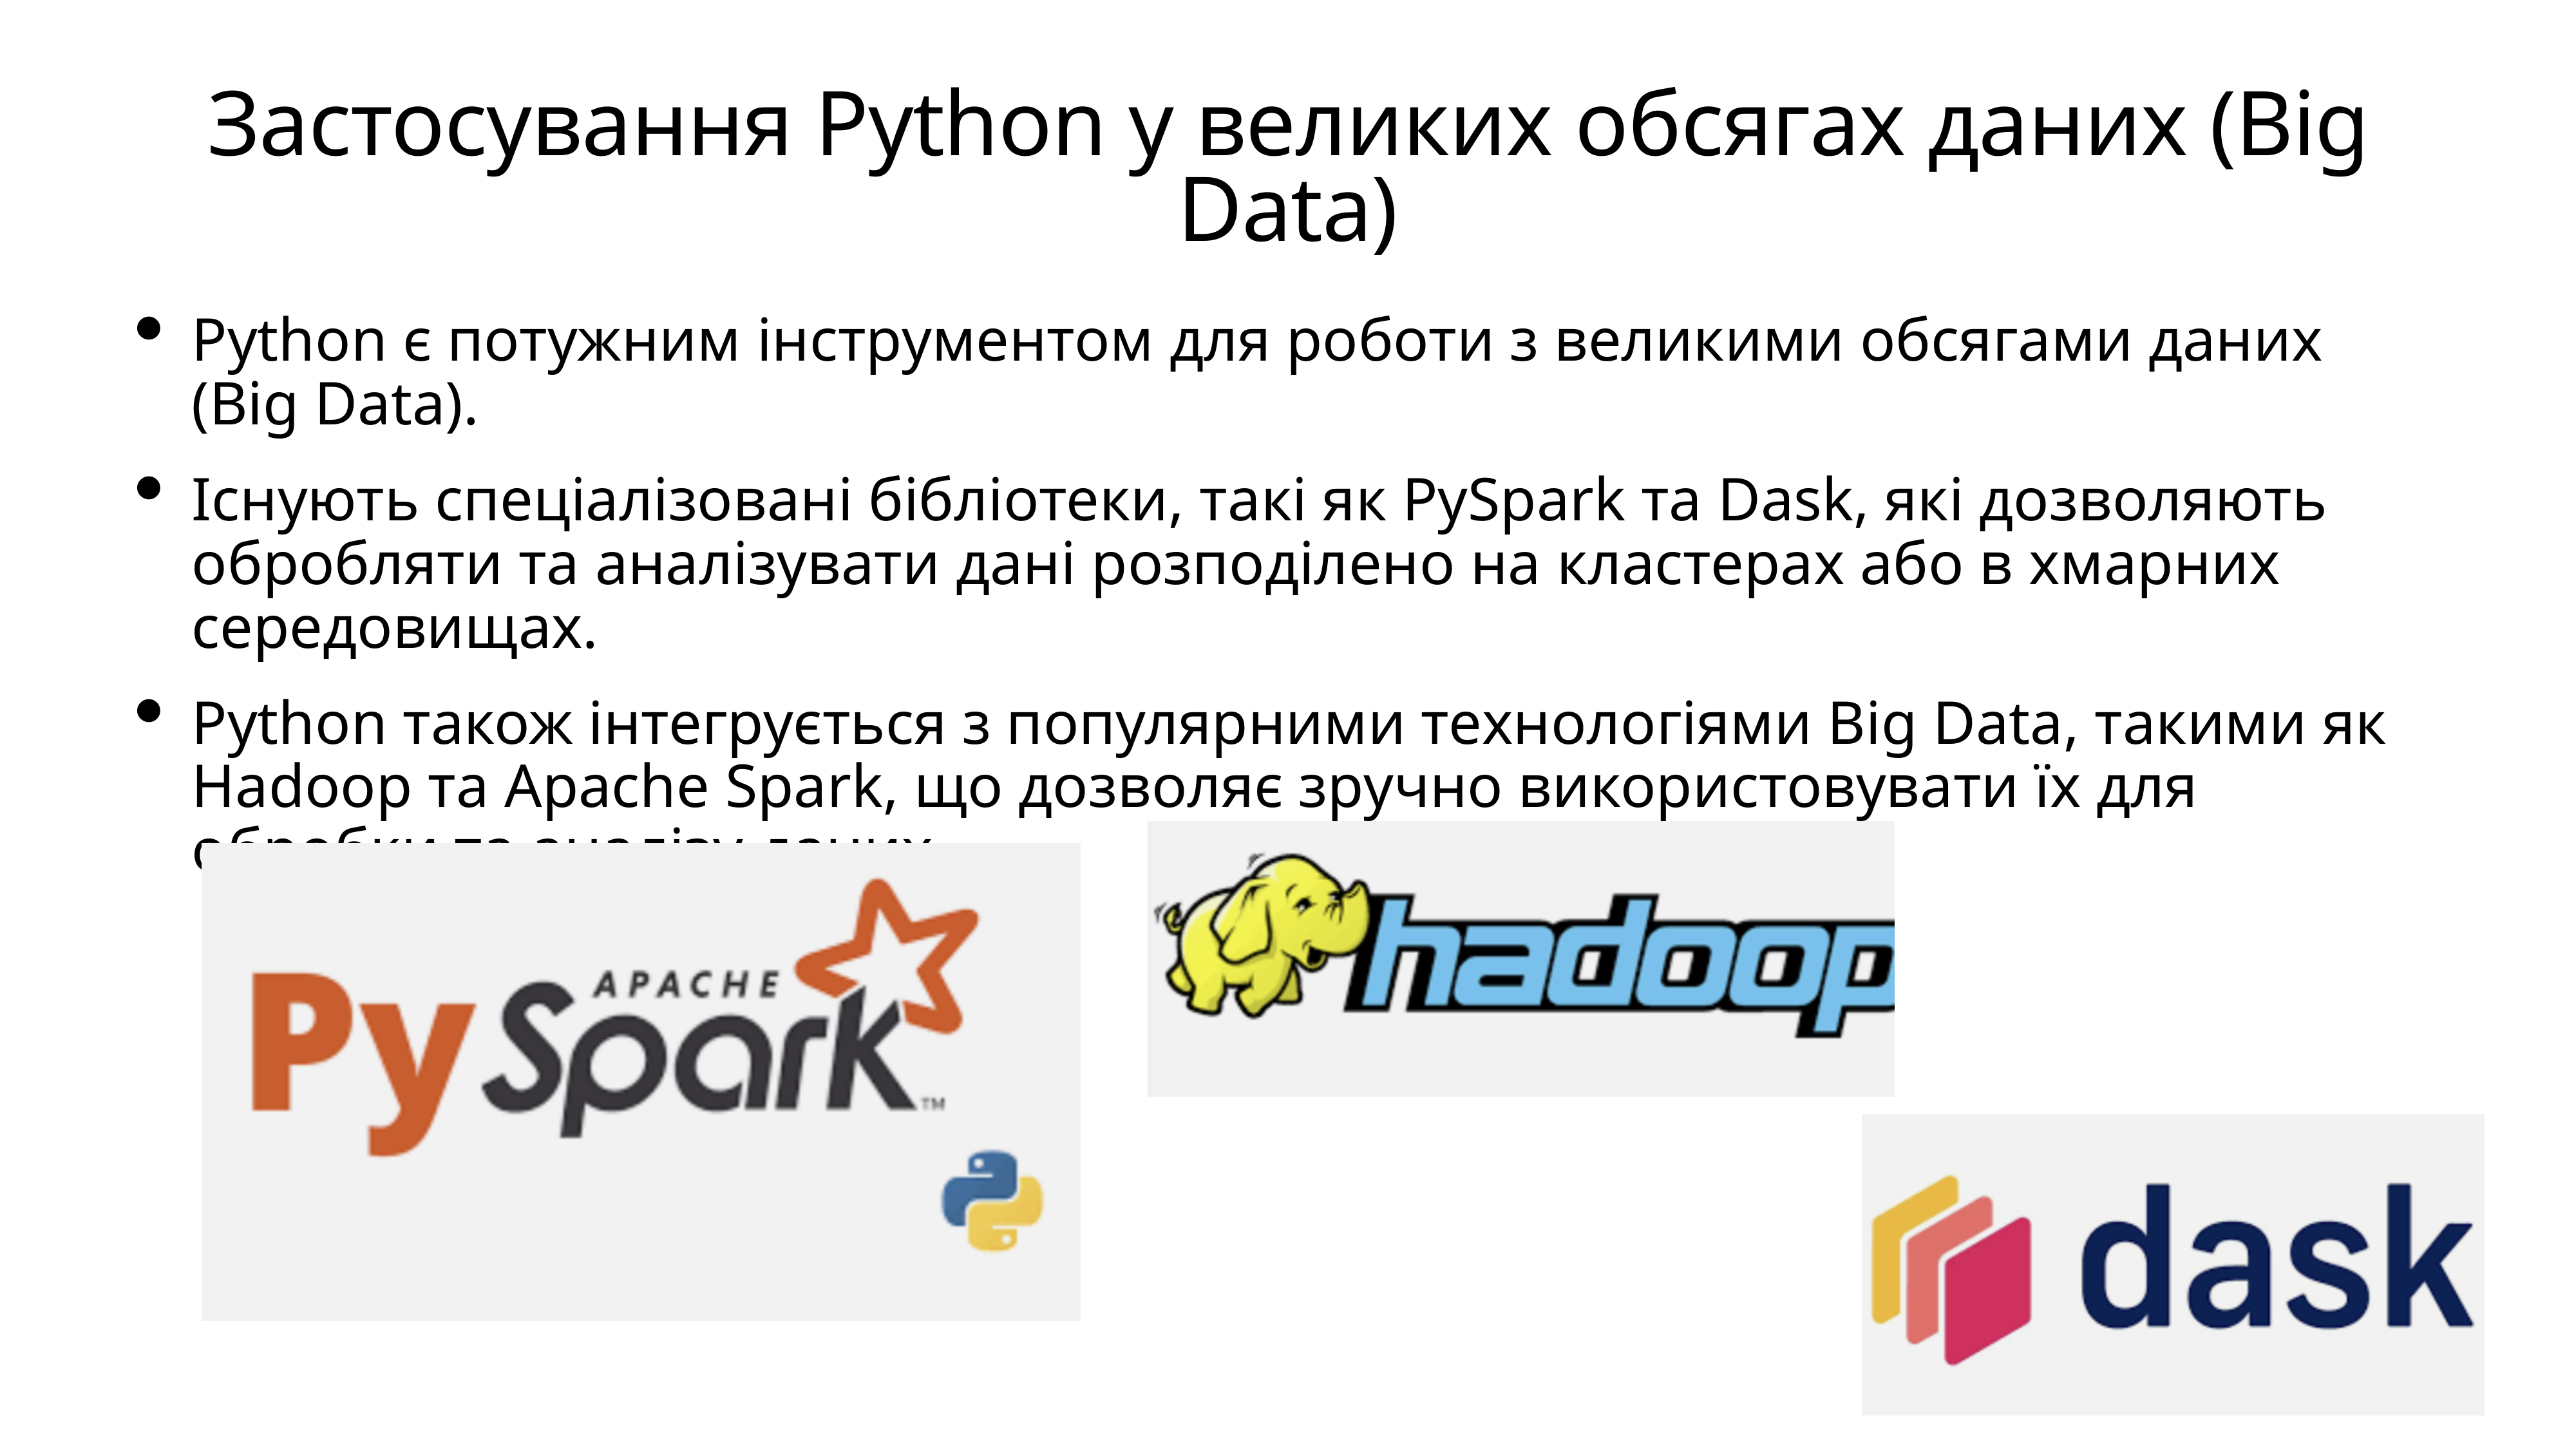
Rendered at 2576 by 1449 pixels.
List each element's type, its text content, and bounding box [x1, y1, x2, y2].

picture [1862, 1114, 2485, 1416]
title Застосування Python у великих обсягах даних (Big Data) [128, 81, 2448, 265]
list Python є потужним інструментом для роботи з великими обсягами даних (Big Data). Існують спеціалізовані бібліотеки, такі як PySpark та Dask, які дозволяють обробляти та аналізувати дані розподілено на кластерах або в хмарних середовищах. Python також інтегрується з популярними технологіями Big Data, такими як Hadoop та Apache Spark, що дозволяє зручно використовувати їх для обробки та аналізу даних. [128, 304, 2448, 1202]
picture [1148, 821, 1895, 1097]
picture [202, 843, 1081, 1321]
